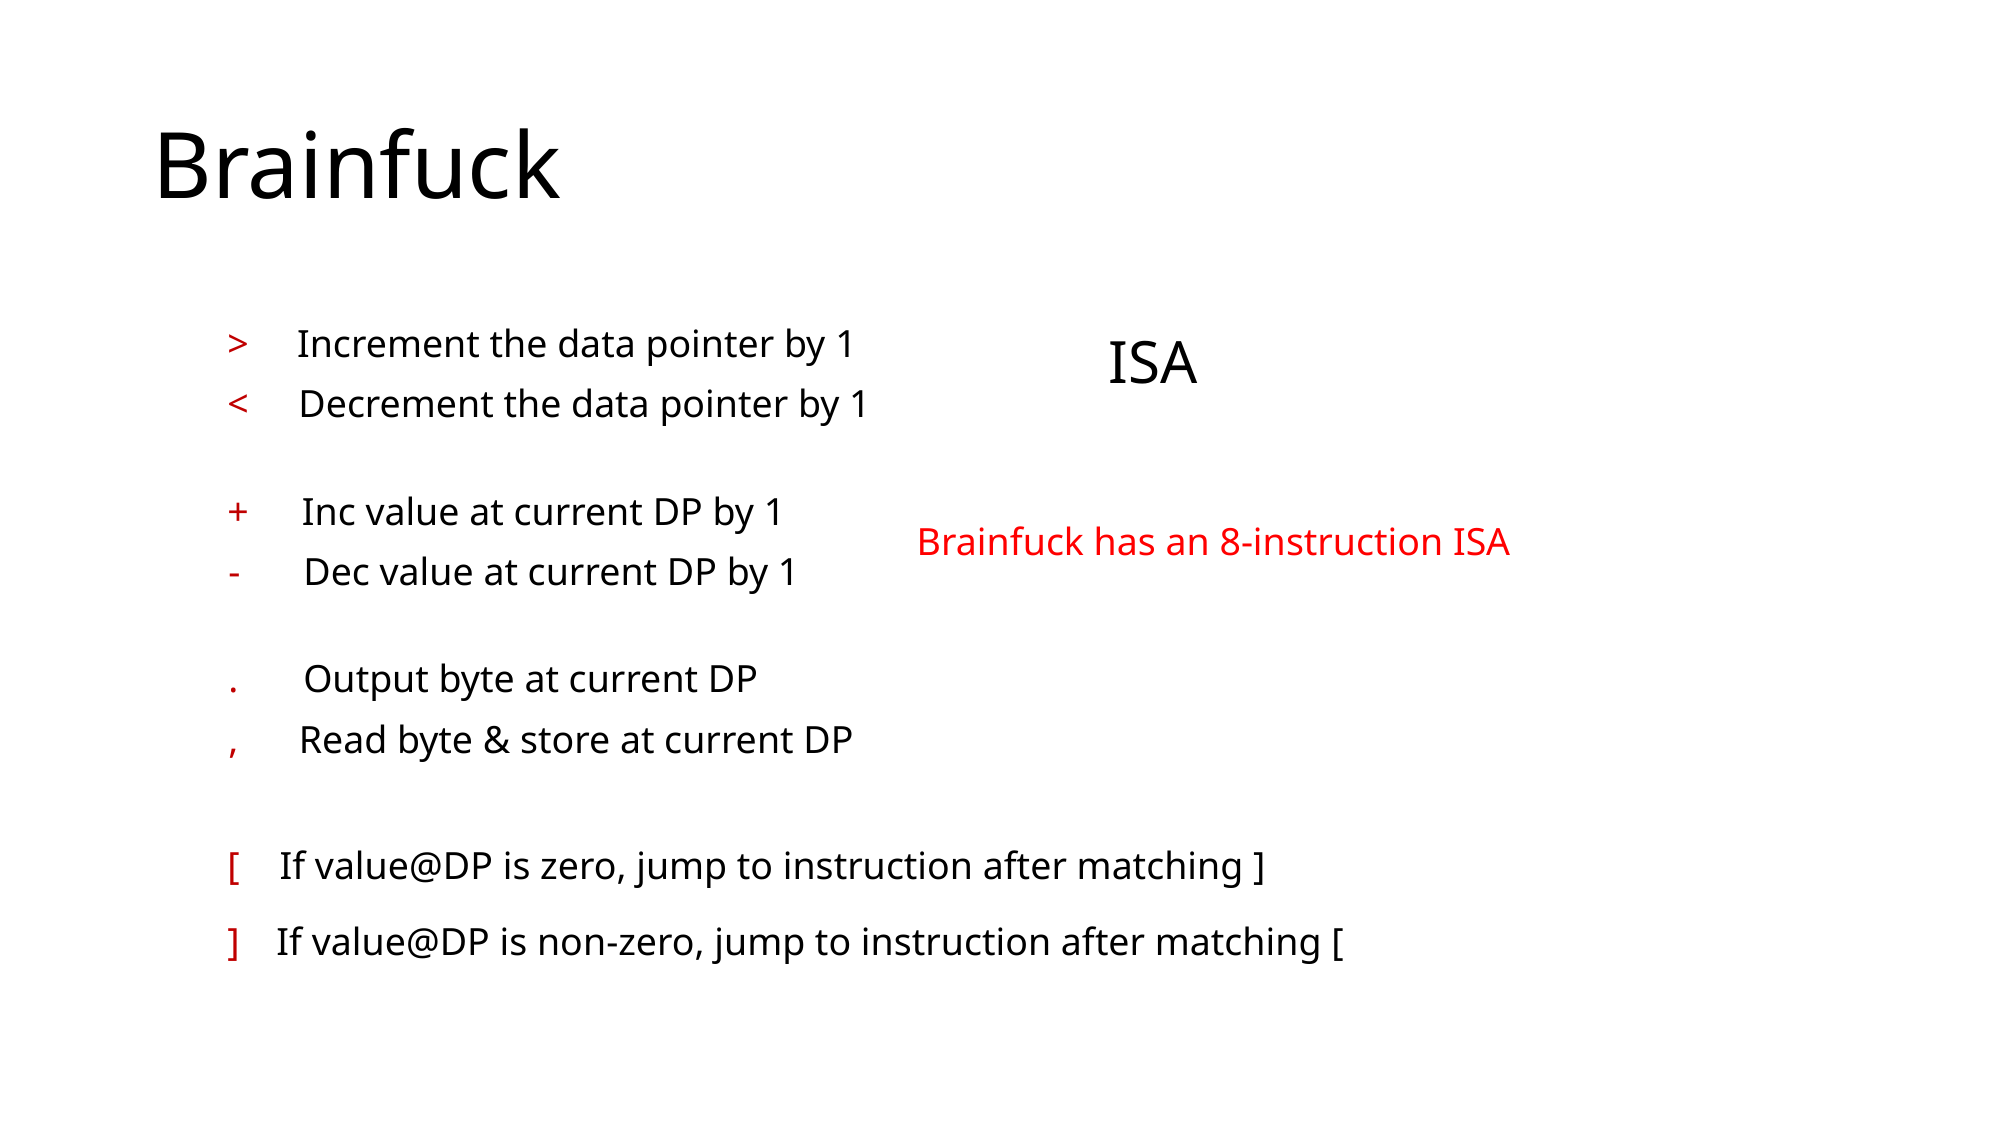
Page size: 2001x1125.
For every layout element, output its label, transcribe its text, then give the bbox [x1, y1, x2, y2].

text_box Inc value at current DP by 1 [287, 480, 801, 540]
text_box . [213, 648, 254, 708]
title Brainfuck [137, 59, 1863, 278]
text_box Brainfuck has an 8-instruction ISA [901, 510, 1526, 571]
text_box Read byte & store at current DP [284, 708, 869, 769]
text_box , [213, 708, 254, 769]
text_box + [212, 480, 264, 540]
text_box ] [212, 910, 255, 971]
text_box > [212, 312, 264, 372]
text_box If value@DP is zero, jump to instruction after matching ] [264, 834, 1282, 895]
text_box Decrement the data pointer by 1 [283, 372, 887, 433]
text_box - [213, 540, 256, 601]
text_box ISA [1094, 318, 1213, 403]
text_box < [212, 372, 264, 433]
text_box Output byte at current DP [288, 648, 774, 708]
text_box Dec value at current DP by 1 [288, 540, 815, 601]
text_box Increment the data pointer by 1 [282, 312, 873, 372]
text_box [ [212, 834, 255, 895]
text_box If value@DP is non-zero, jump to instruction after matching [ [261, 910, 1360, 971]
